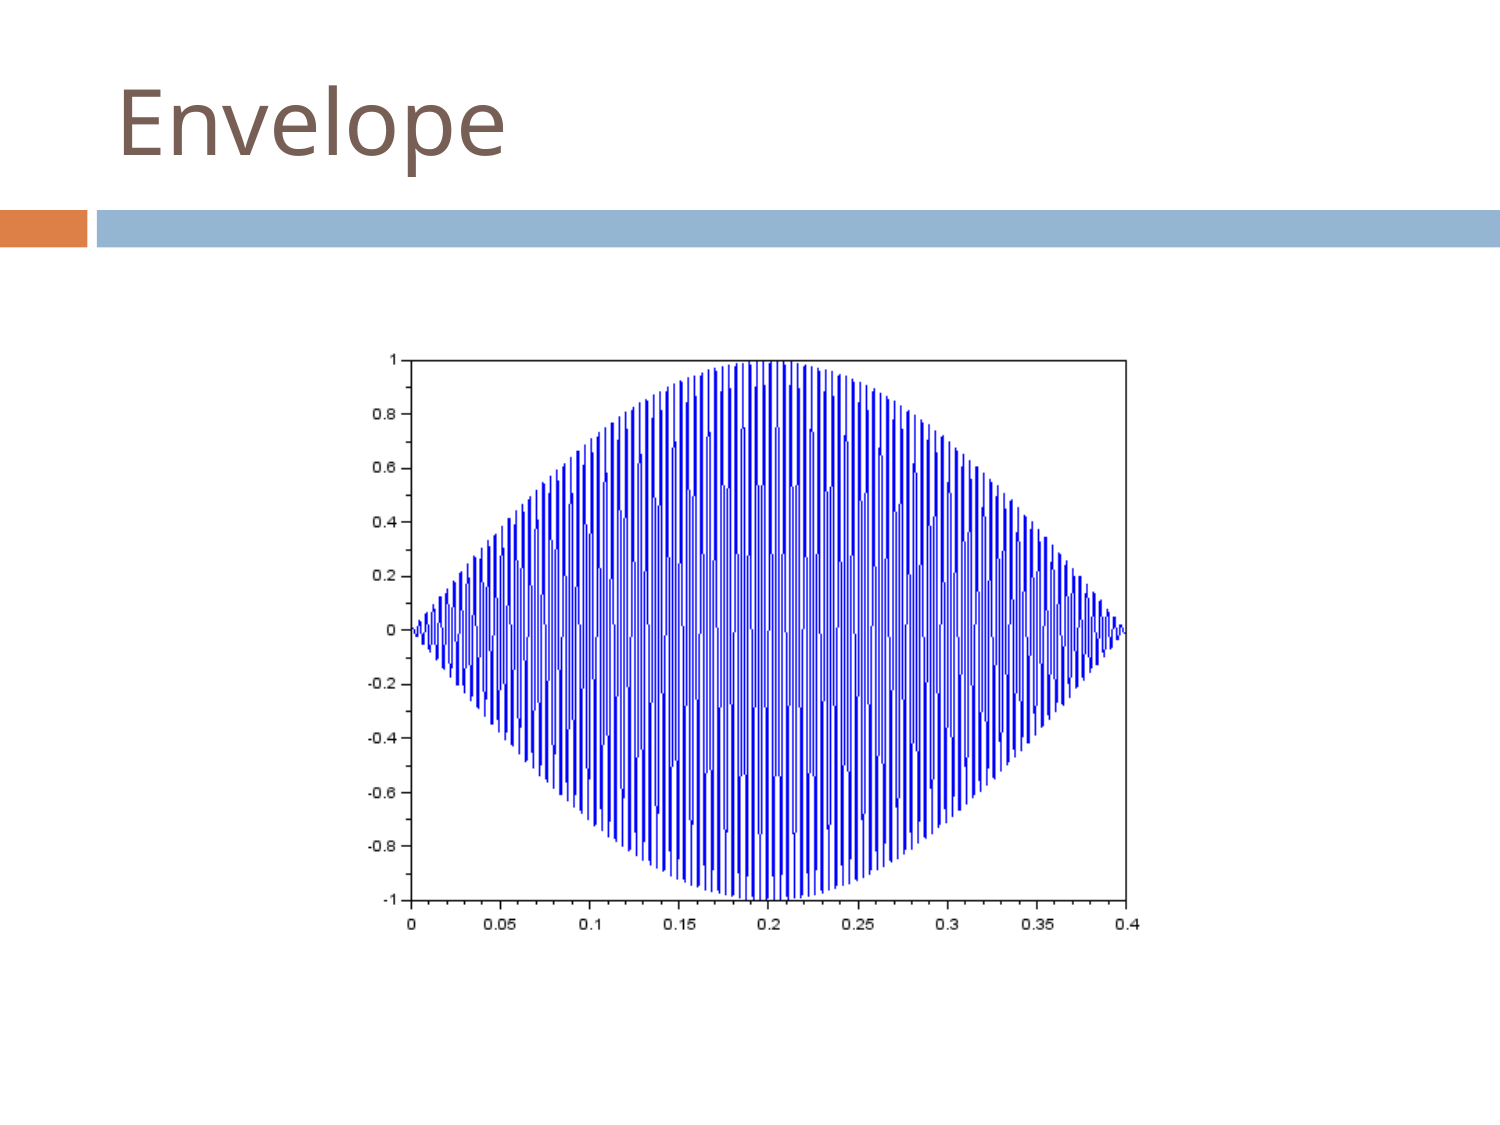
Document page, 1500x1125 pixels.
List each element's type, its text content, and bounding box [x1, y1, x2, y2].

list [292, 271, 1247, 991]
title Envelope [100, 37, 1438, 200]
